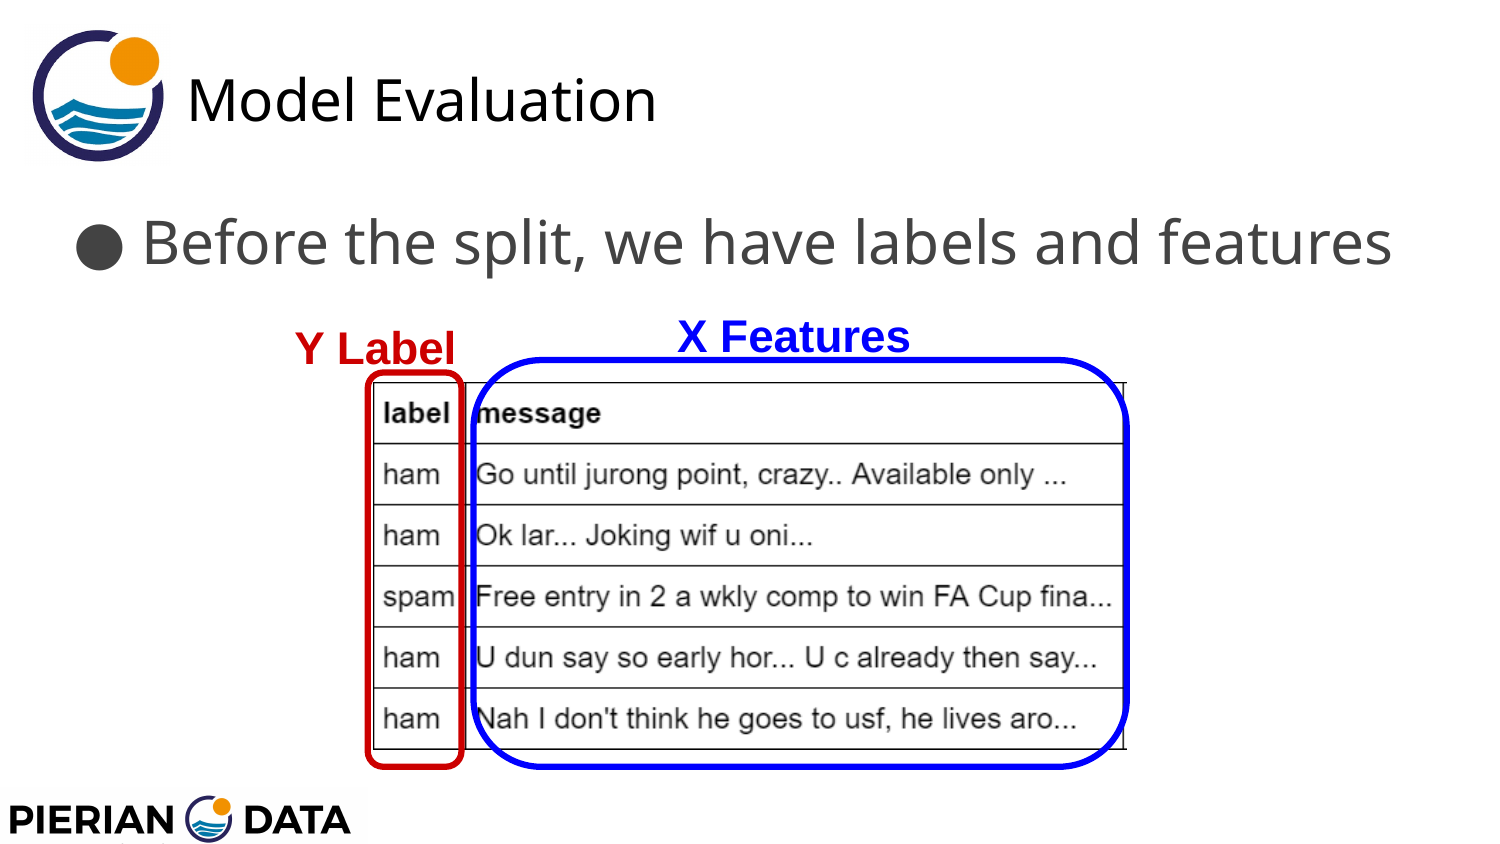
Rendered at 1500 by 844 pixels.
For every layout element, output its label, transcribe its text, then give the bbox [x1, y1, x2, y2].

picture [24, 24, 172, 167]
picture [0, 787, 368, 844]
text_box [367, 751, 460, 767]
text_box Y Label [237, 303, 513, 361]
text_box [507, 758, 1093, 767]
list Before the split, we have labels and features [51, 189, 1500, 750]
text_box [368, 372, 460, 384]
text_box [493, 360, 1107, 380]
title Model Evaluation [176, 48, 1449, 143]
picture [372, 382, 1127, 750]
text_box X Features [656, 291, 932, 348]
